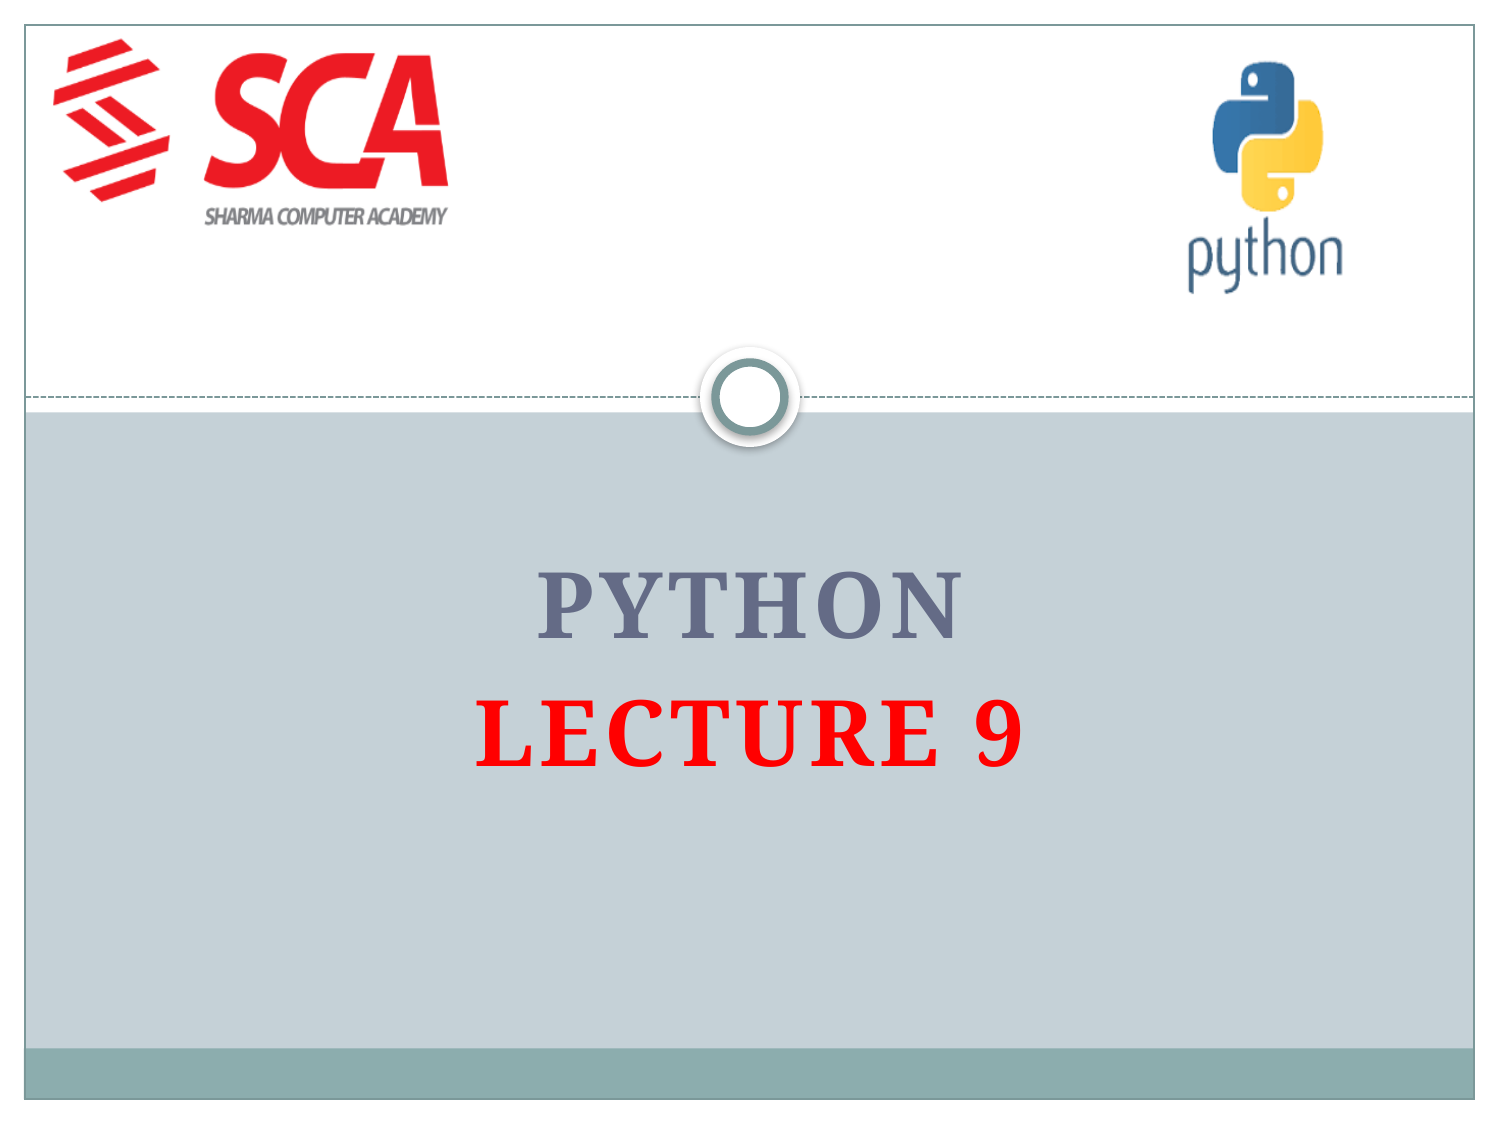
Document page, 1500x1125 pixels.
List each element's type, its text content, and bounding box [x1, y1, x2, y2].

picture [36, 30, 455, 232]
picture [1077, 58, 1454, 305]
subtitle PYTHON Lecture 9 [117, 539, 1383, 827]
